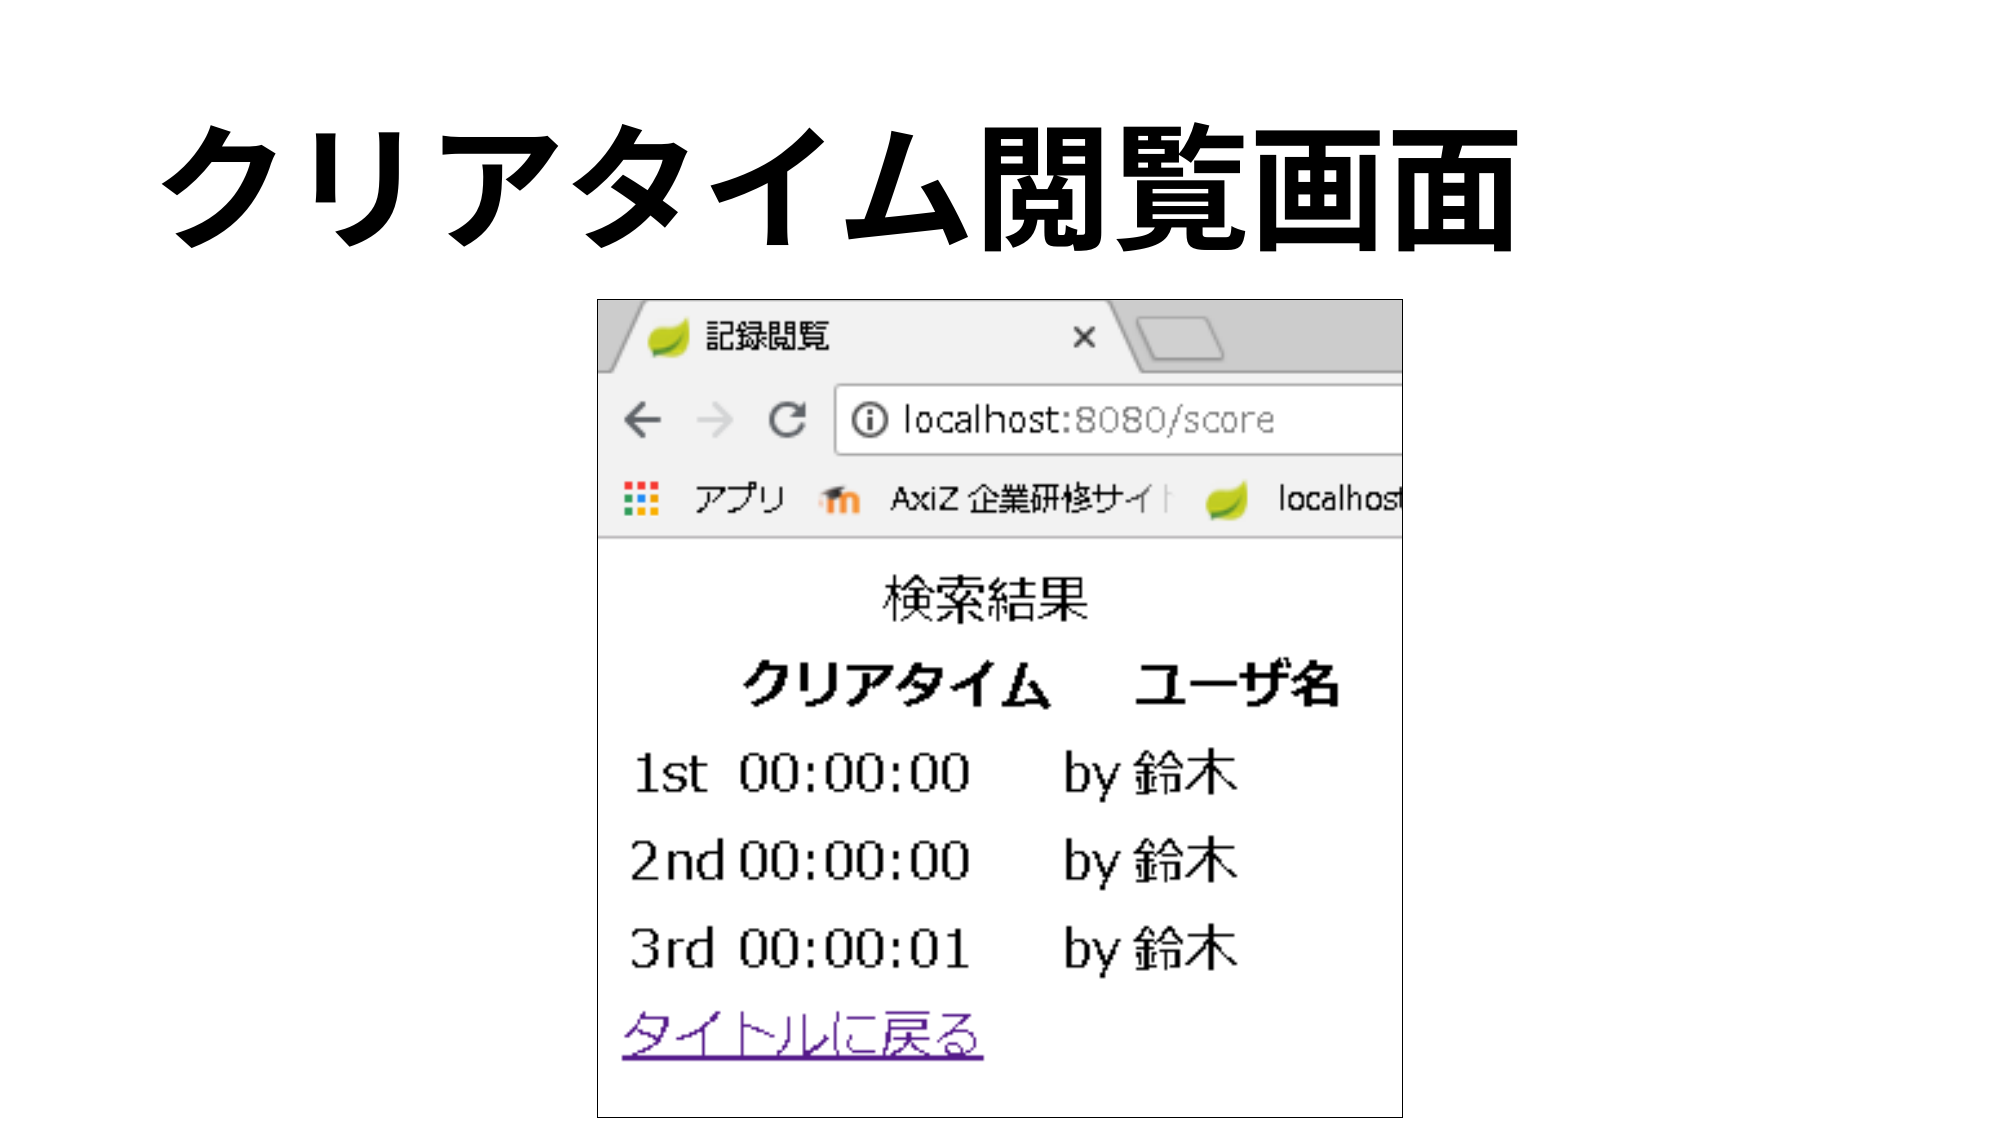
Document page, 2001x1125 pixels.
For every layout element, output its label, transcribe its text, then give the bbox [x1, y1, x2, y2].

picture [597, 299, 1403, 1119]
title クリアタイム閲覧画面 [137, 59, 1863, 278]
